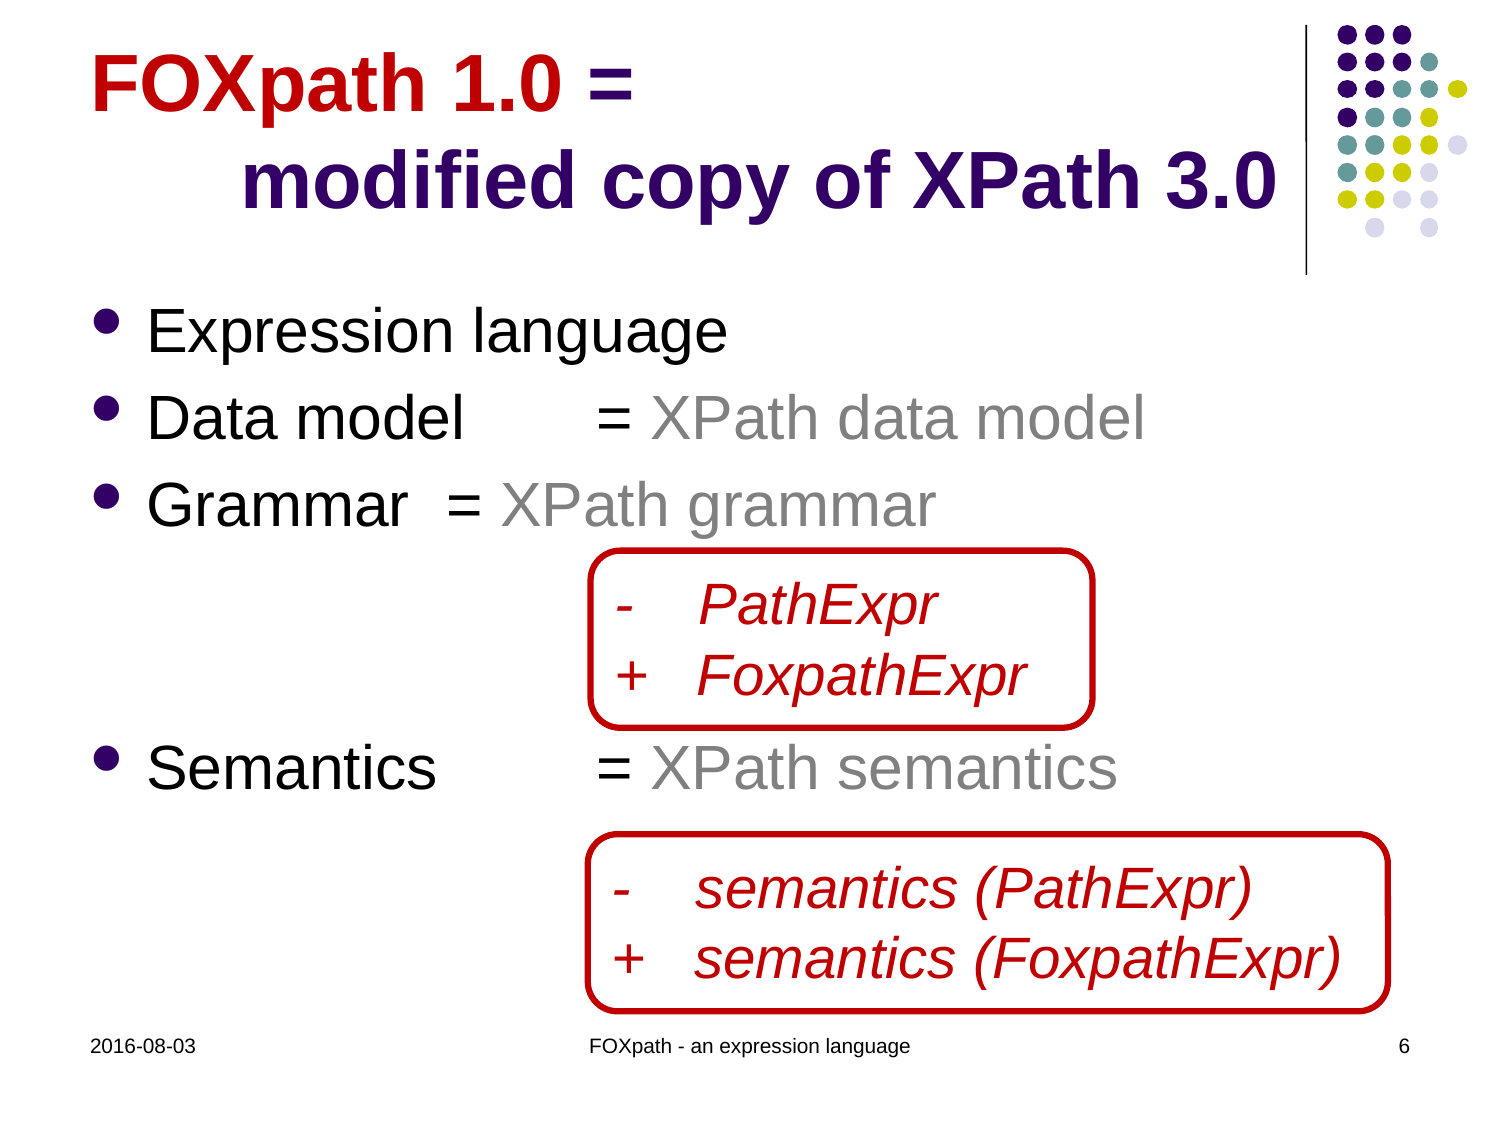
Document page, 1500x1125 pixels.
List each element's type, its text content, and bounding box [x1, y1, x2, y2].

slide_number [75, 1025, 425, 1100]
text_box - semantics (PathExpr) + semantics (FoxpathExpr) [587, 834, 1388, 1012]
footer FOXpath - an expression language [478, 1025, 1022, 1100]
list Expression language Data model = XPath data model Grammar = XPath grammar Semantics = XPath semantics [75, 282, 1459, 1006]
text_box - PathExpr + FoxpathExpr [590, 550, 1093, 728]
title FOXpath 1.0 = modified copy of XPath 3.0 [75, 20, 1313, 233]
slide_number 6 [1074, 1025, 1425, 1100]
